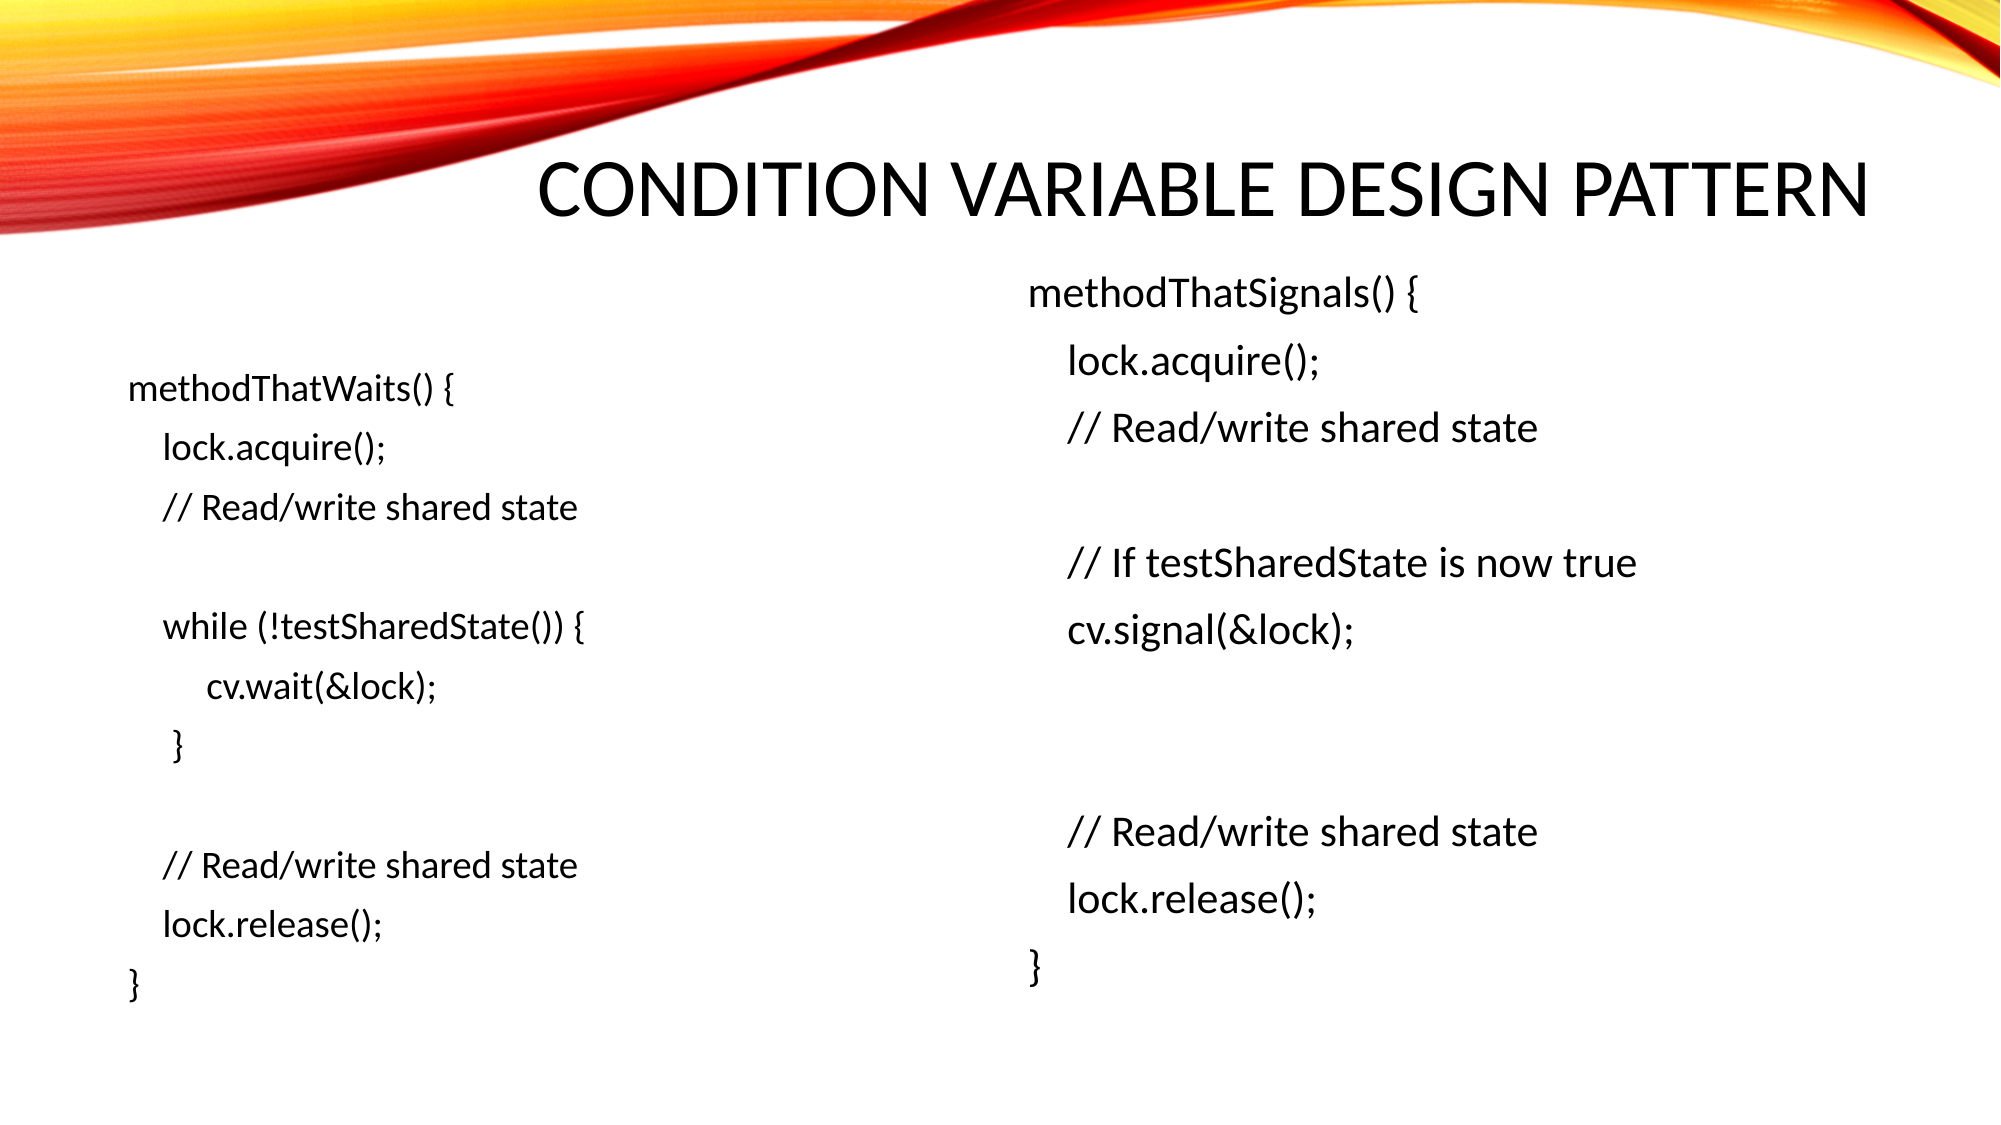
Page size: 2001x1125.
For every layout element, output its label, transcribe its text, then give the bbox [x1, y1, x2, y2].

list methodThatWaits() { lock.acquire(); // Read/write shared state while (!testSharedState()) { cv.wait(&lock); } // Read/write shared state lock.release(); } [112, 360, 988, 1021]
list methodThatSignals() { lock.acquire(); // Read/write shared state // If testSharedState is now true cv.signal(&lock); // Read/write shared state lock.release(); } [1012, 262, 1750, 1005]
picture [0, 0, 2000, 237]
title Condition Variable Design Pattern [474, 83, 1888, 296]
